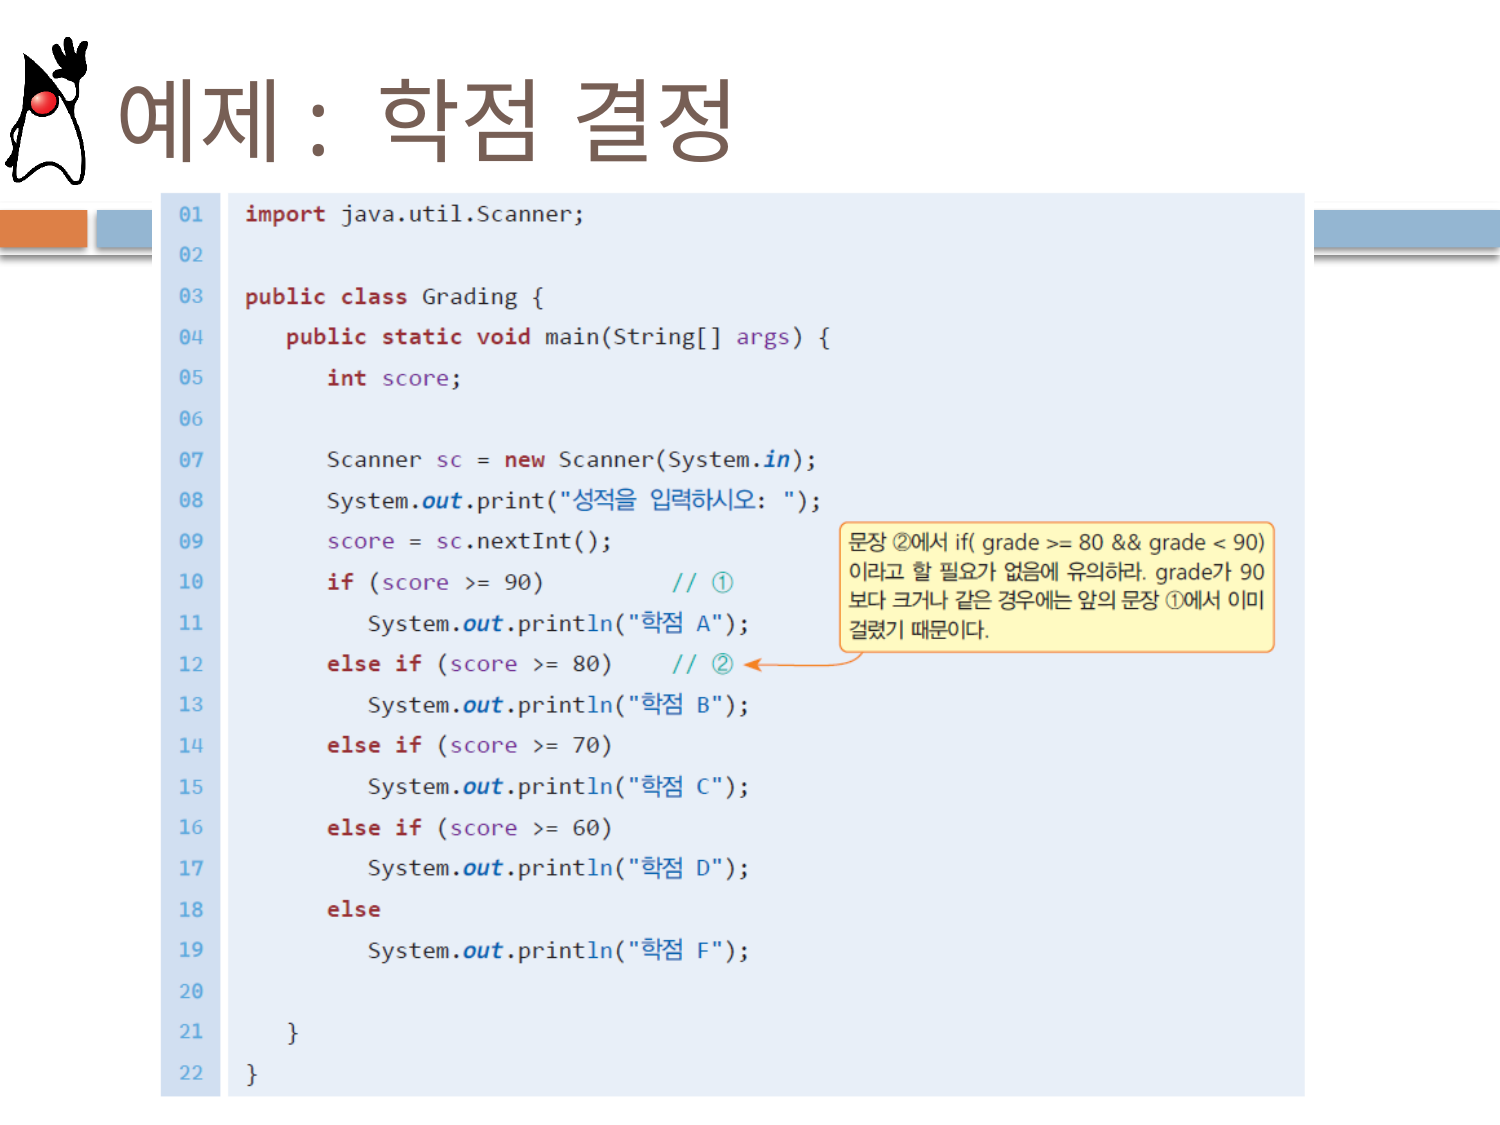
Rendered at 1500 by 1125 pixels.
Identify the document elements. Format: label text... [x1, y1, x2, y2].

picture [5, 37, 88, 185]
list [152, 188, 1315, 1104]
title 예제: 학점 결정 [100, 37, 1438, 200]
